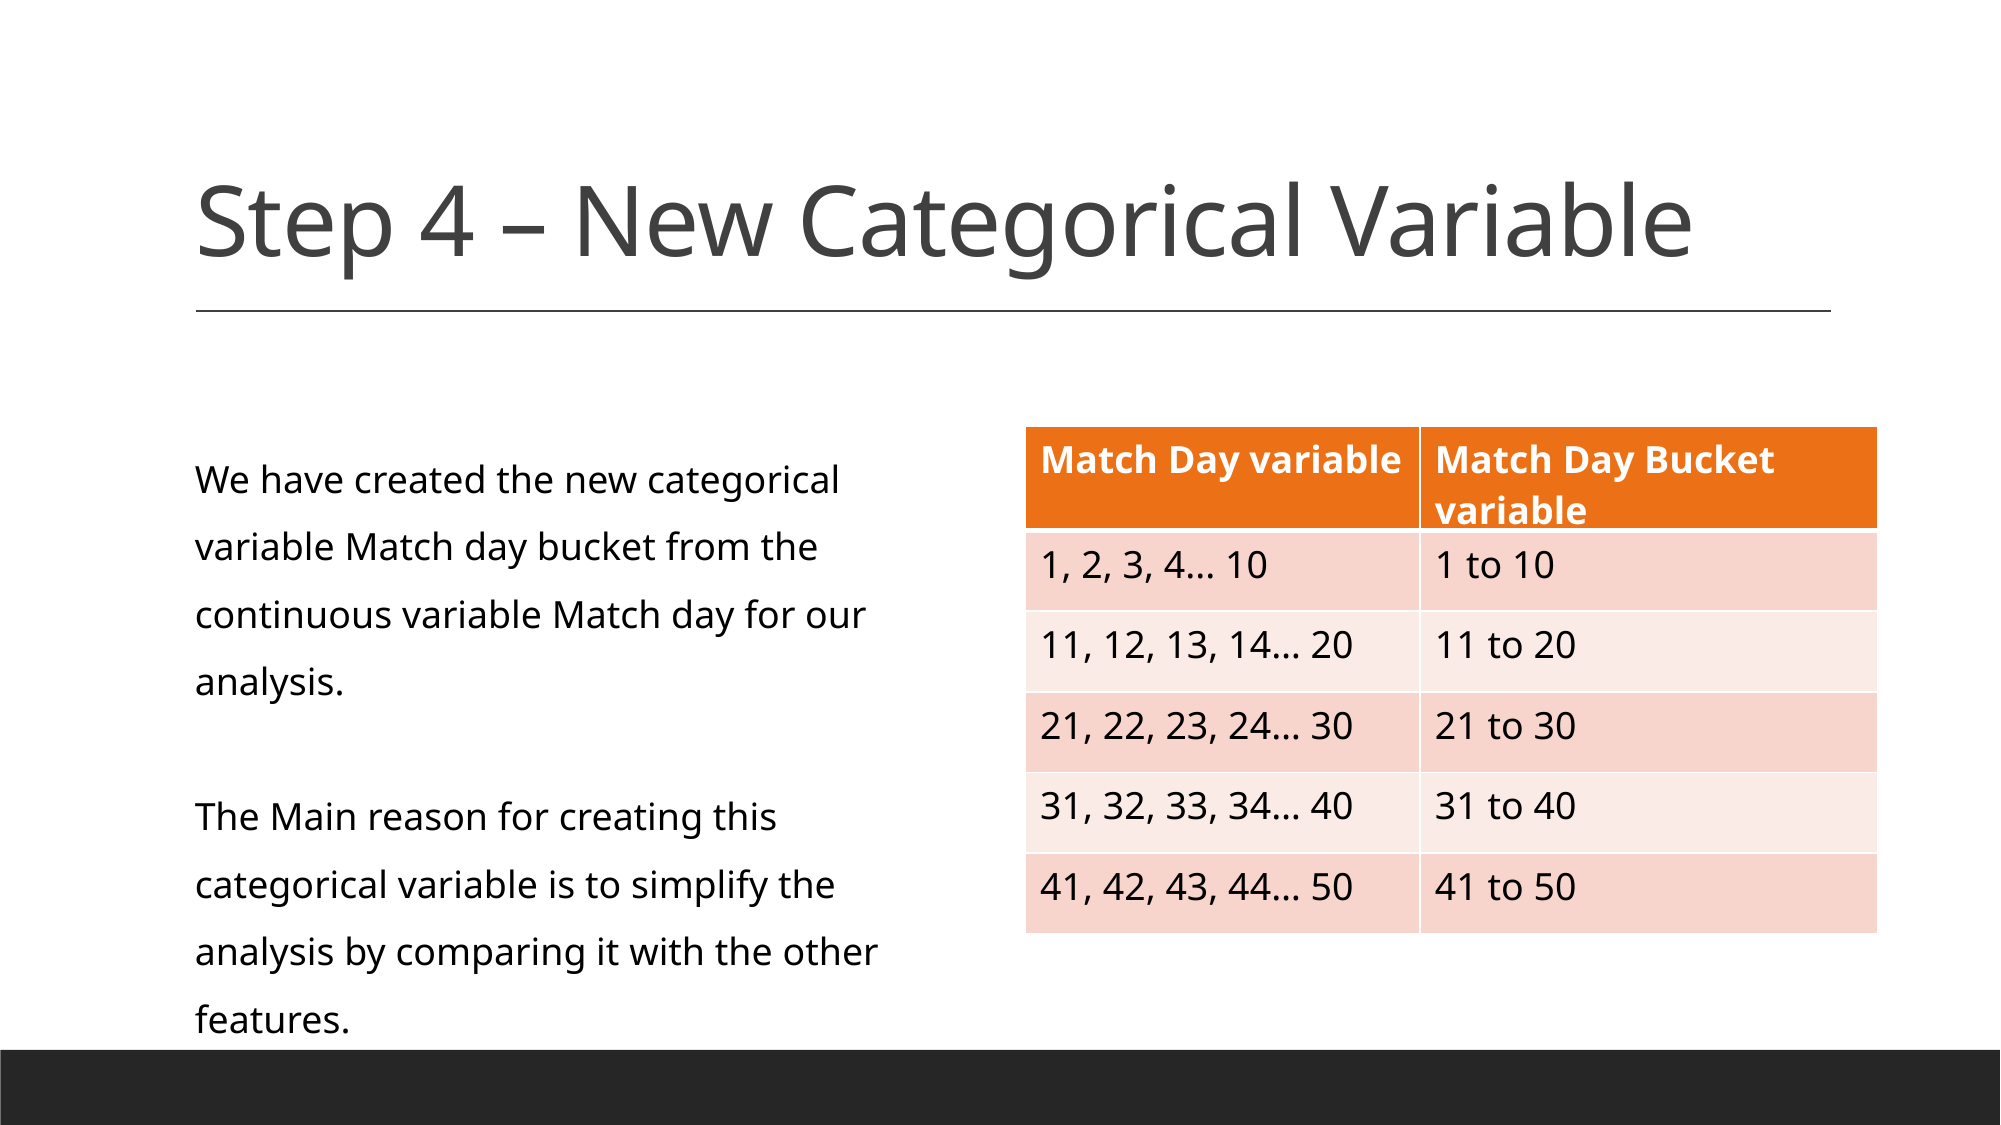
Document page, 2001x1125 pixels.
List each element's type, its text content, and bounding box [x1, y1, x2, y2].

table_cell 31 to 40 [1421, 773, 1877, 852]
table_cell 1, 2, 3, 4... 10 [1026, 533, 1419, 610]
table_header Match Day Bucket variable [1421, 427, 1877, 528]
title Step 4 – New Categorical Variable [180, 47, 1830, 285]
table_header Match Day variable [1026, 427, 1419, 528]
table_cell 31, 32, 33, 34… 40 [1026, 773, 1419, 852]
table_cell 21 to 30 [1421, 693, 1877, 772]
table_cell 11 to 20 [1421, 612, 1877, 691]
table_cell 41 to 50 [1421, 854, 1877, 933]
text_box We have created the new categorical variable Match day bucket from the continuous variable Match day for our analysis. The Main reason for creating this categorical variable is to simplify the analysis by comparing it with the other features. [179, 425, 985, 1048]
table_cell 21, 22, 23, 24… 30 [1026, 693, 1419, 772]
table_cell 41, 42, 43, 44… 50 [1026, 854, 1419, 933]
table_cell 1 to 10 [1421, 533, 1877, 610]
table_cell 11, 12, 13, 14… 20 [1026, 612, 1419, 691]
